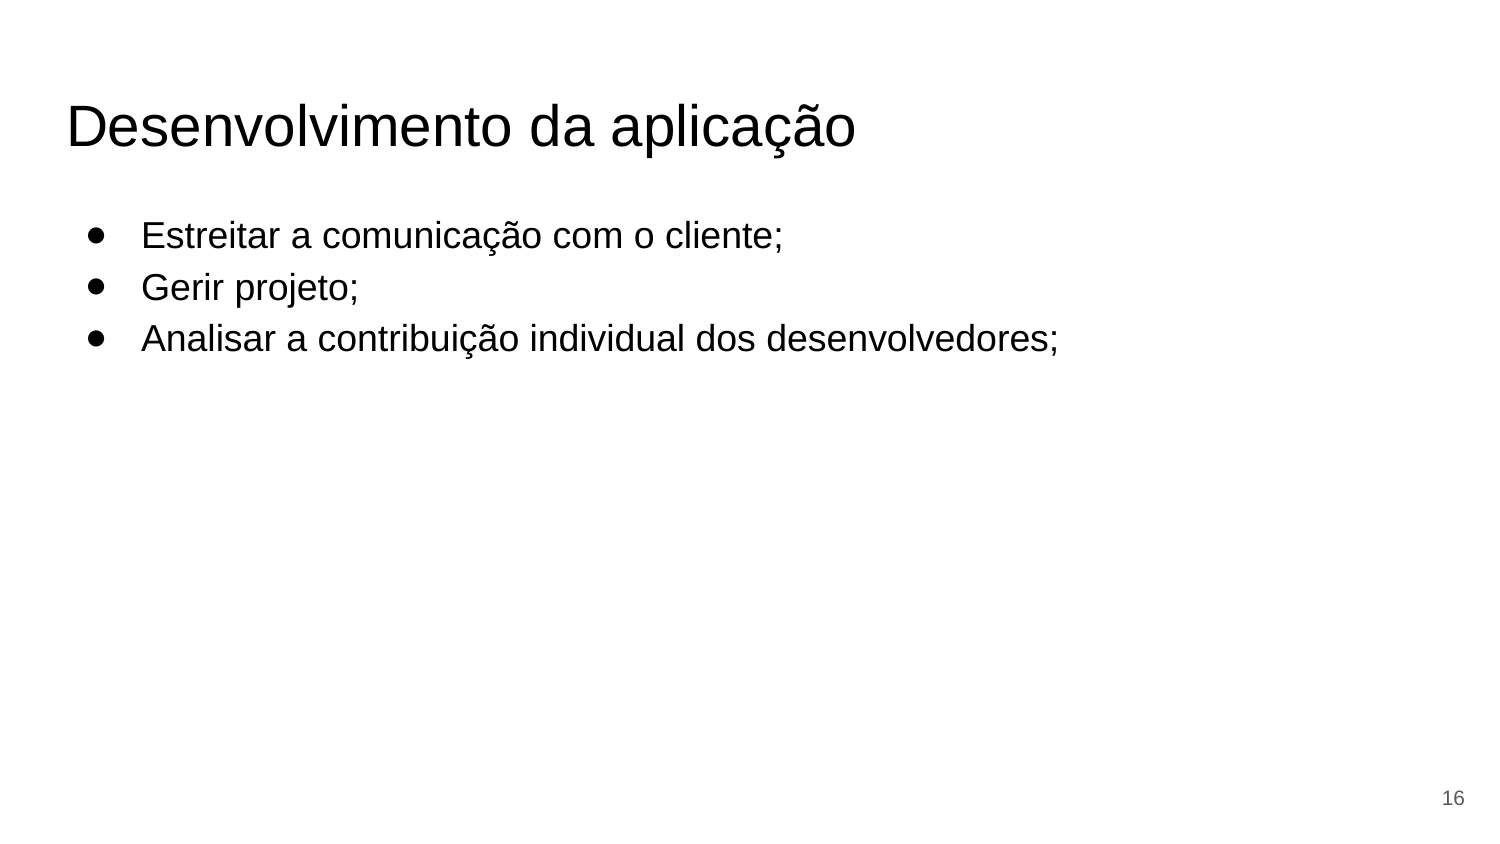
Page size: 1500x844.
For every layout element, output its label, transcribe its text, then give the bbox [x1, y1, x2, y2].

title Desenvolvimento da aplicação [51, 72, 1449, 167]
list Estreitar a comunicação com o cliente; Gerir projeto; Analisar a contribuição individual dos desenvolvedores; [51, 189, 1449, 750]
slide_number ‹#› [1389, 764, 1480, 830]
